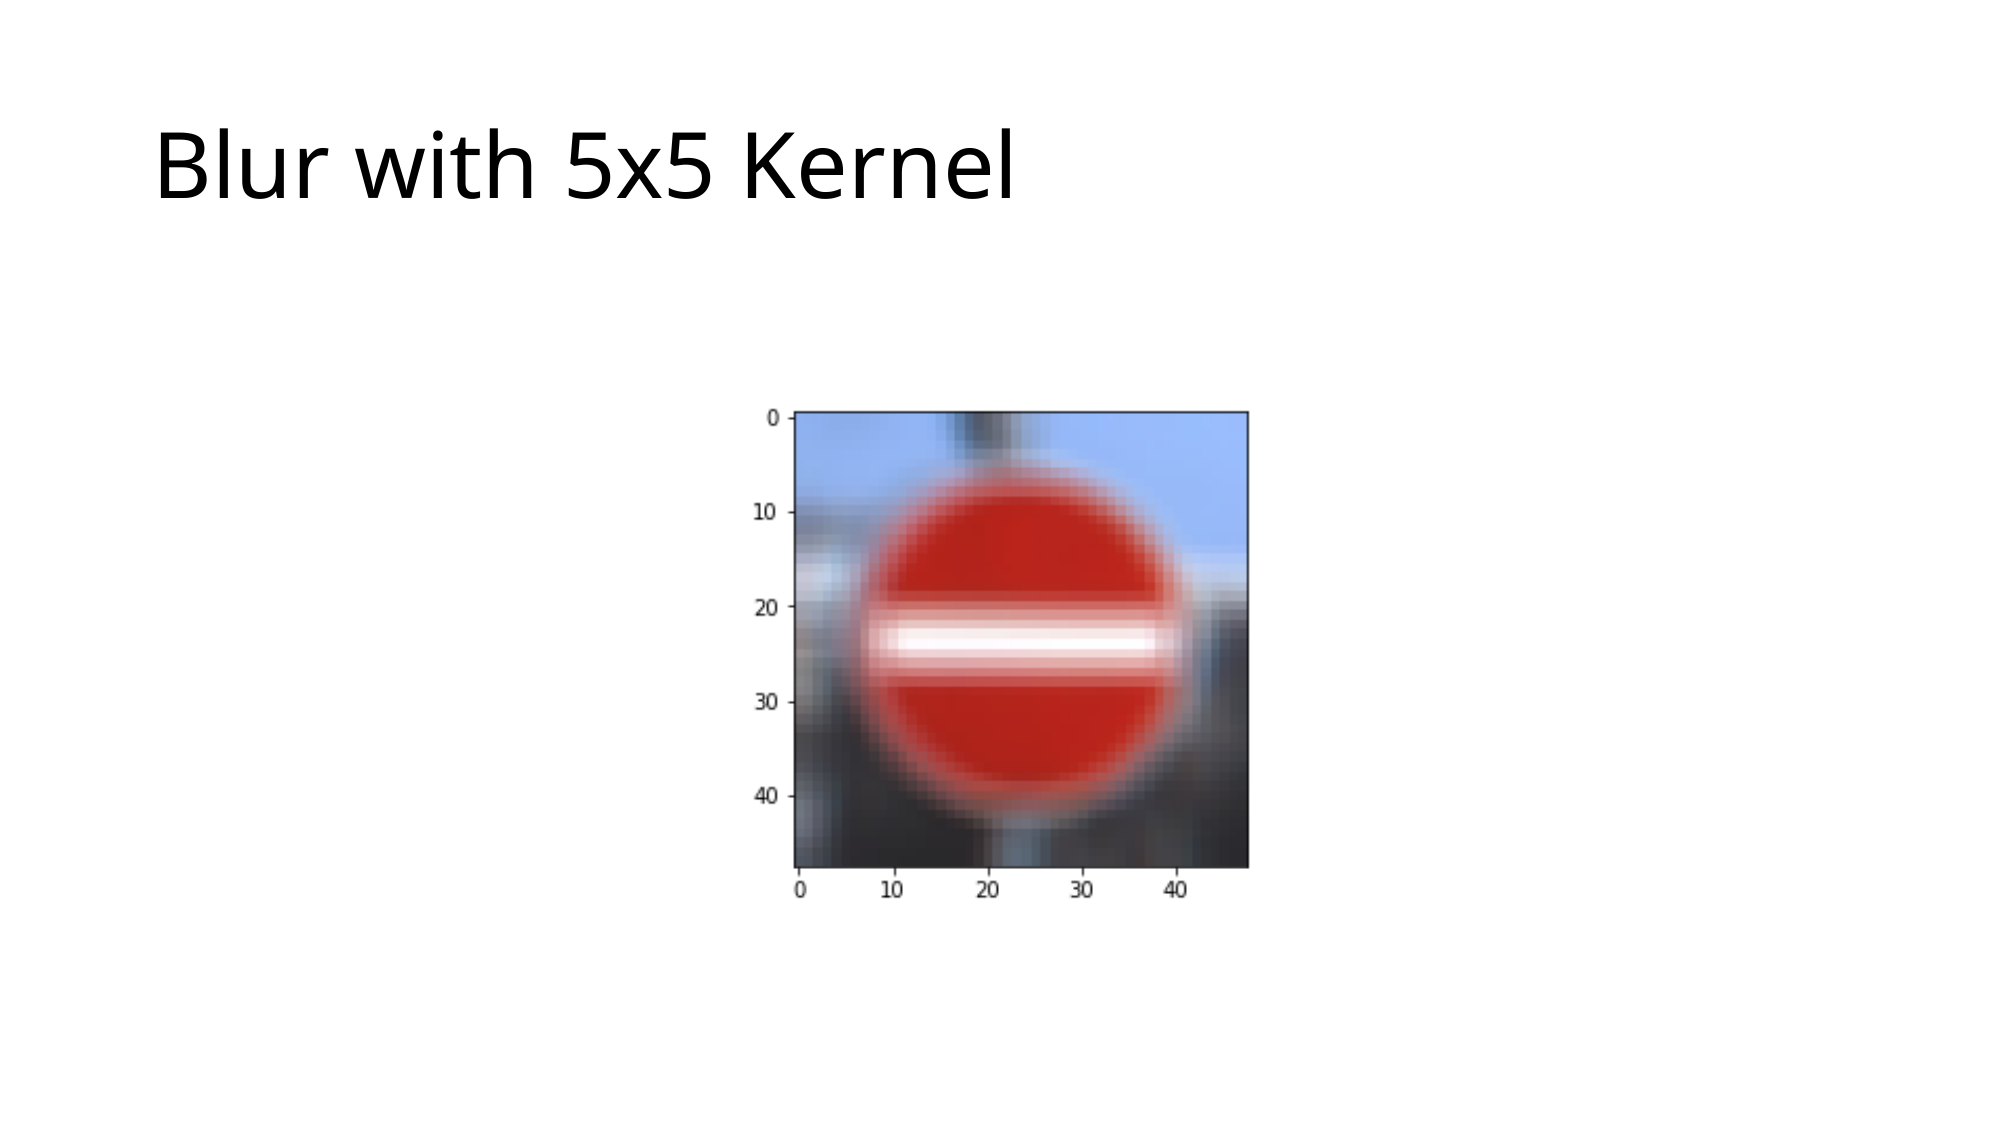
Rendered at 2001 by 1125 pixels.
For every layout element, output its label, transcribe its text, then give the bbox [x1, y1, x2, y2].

title Blur with 5x5 Kernel [137, 59, 1863, 278]
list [738, 395, 1262, 917]
